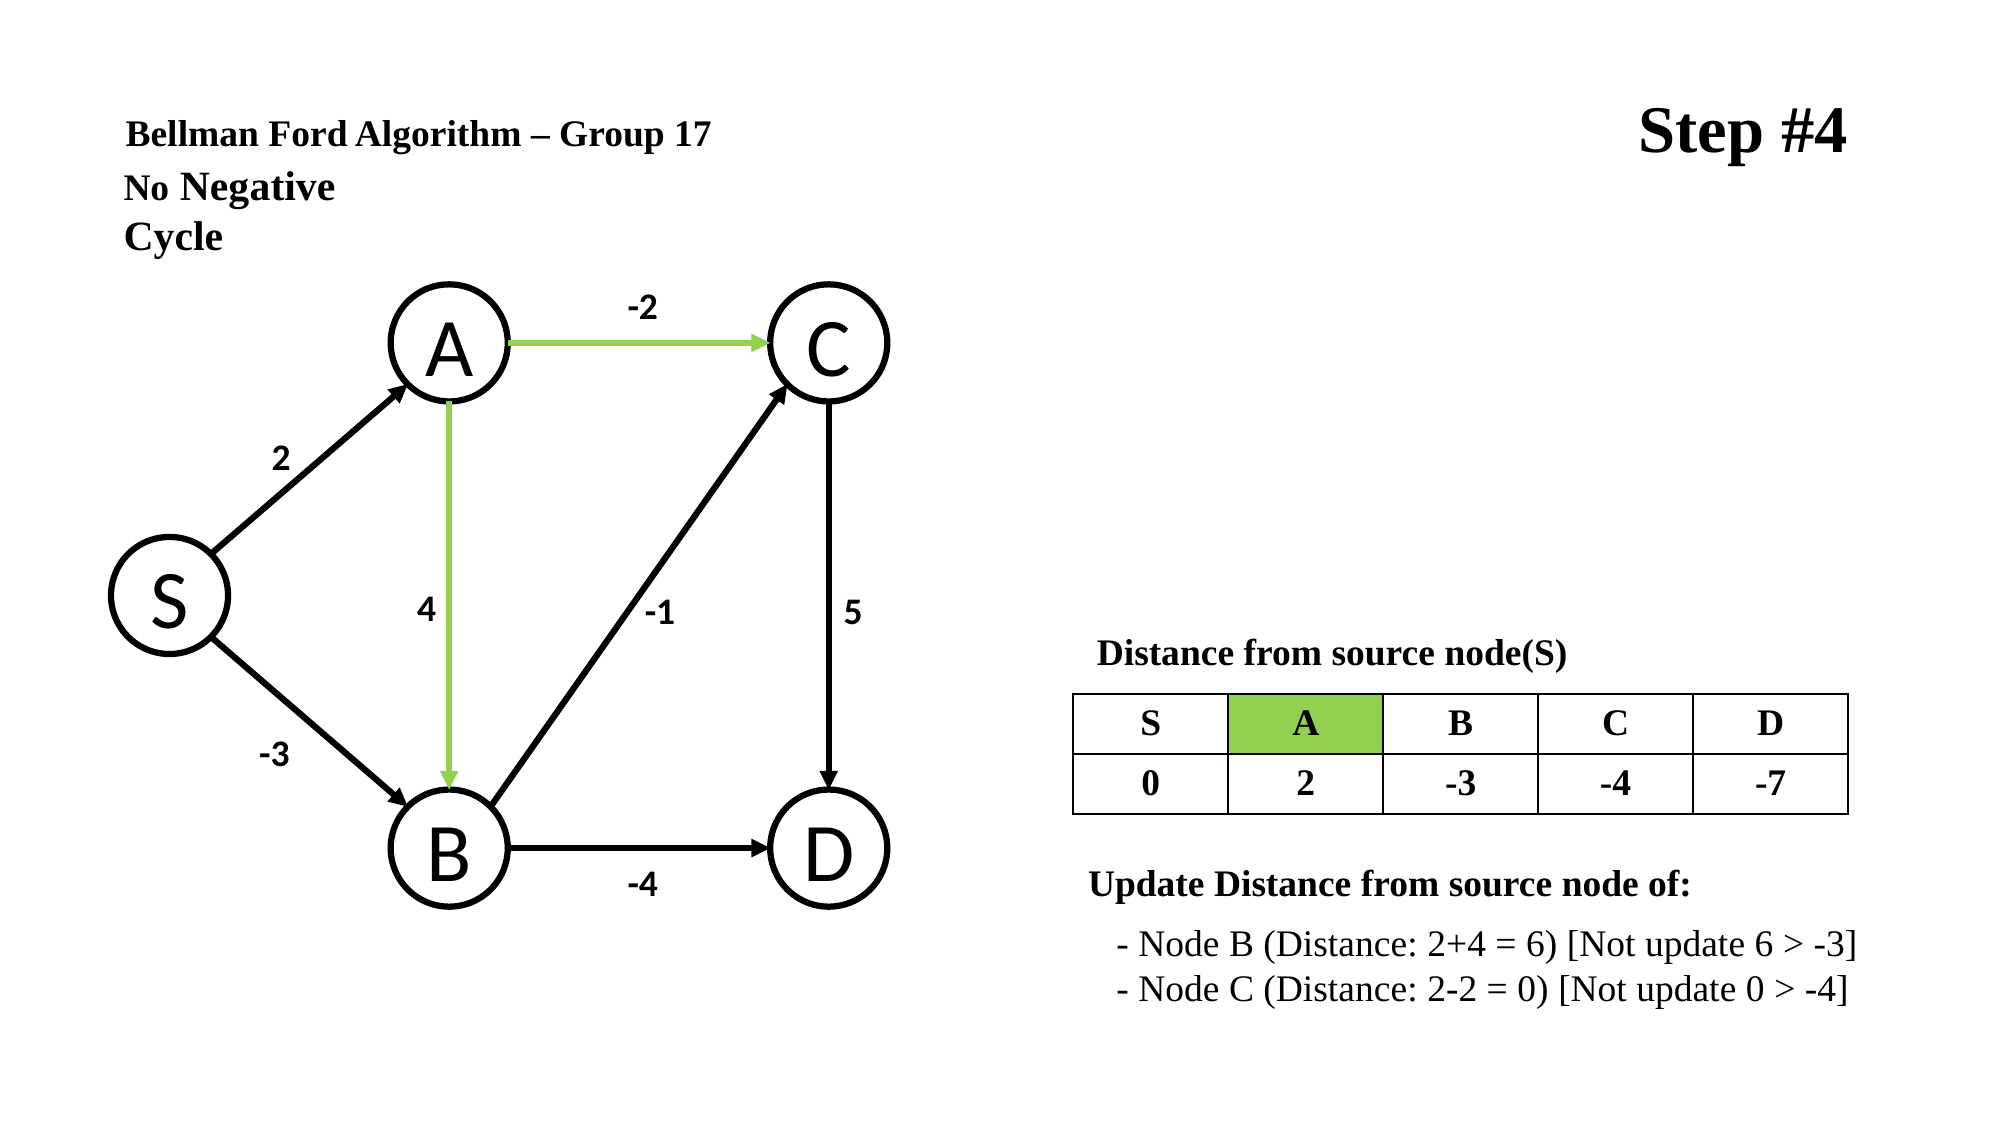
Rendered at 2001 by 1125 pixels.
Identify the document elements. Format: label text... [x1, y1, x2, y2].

table_header C [1539, 695, 1692, 753]
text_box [110, 274, 892, 912]
table_cell -7 [1694, 755, 1847, 813]
table_header D [1694, 695, 1847, 753]
text_box No Negative Cycle [108, 151, 460, 267]
table_cell -4 [1539, 755, 1692, 813]
table_cell 0 [1074, 755, 1227, 813]
text_box Update Distance from source node of: [1073, 851, 1739, 911]
text_box Distance from source node(S) [1082, 620, 1748, 681]
text_box - Node B (Distance: 2+4 = 6) [Not update 6 > -3] - Node C (Distance: 2-2 = 0) [Not update 0 > -4] [1101, 911, 1914, 1017]
table_header B [1384, 695, 1537, 753]
text_box Step #4 [1511, 78, 1864, 174]
table_cell 2 [1229, 755, 1382, 813]
table_cell -3 [1384, 755, 1537, 813]
table_header S [1074, 695, 1227, 753]
table_header A [1229, 695, 1382, 753]
text_box Bellman Ford Algorithm – Group 17 [108, 101, 729, 162]
